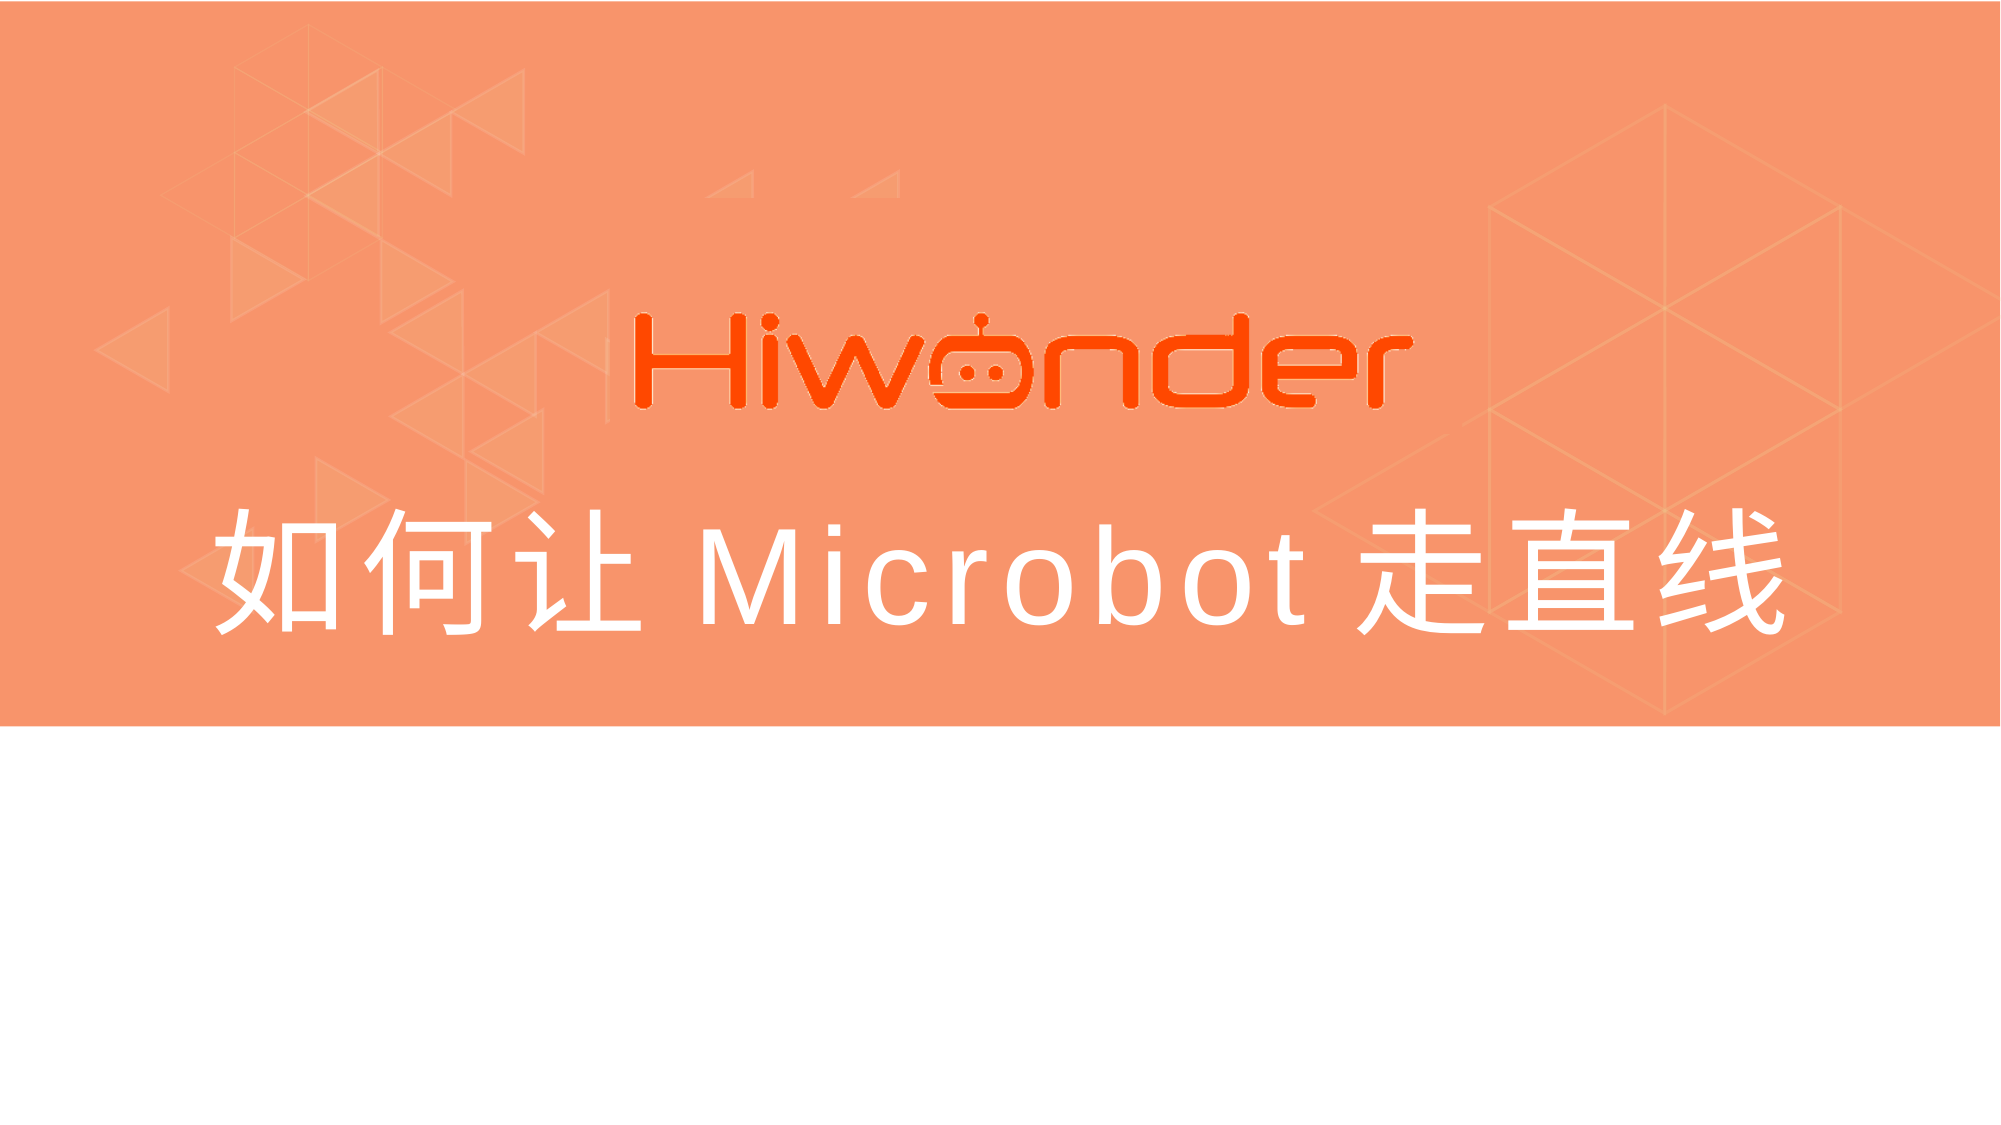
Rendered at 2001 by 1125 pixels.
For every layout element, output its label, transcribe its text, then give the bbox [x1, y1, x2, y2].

picture [610, 198, 1463, 435]
title 如何让Microbot走直线 [0, 465, 2000, 660]
